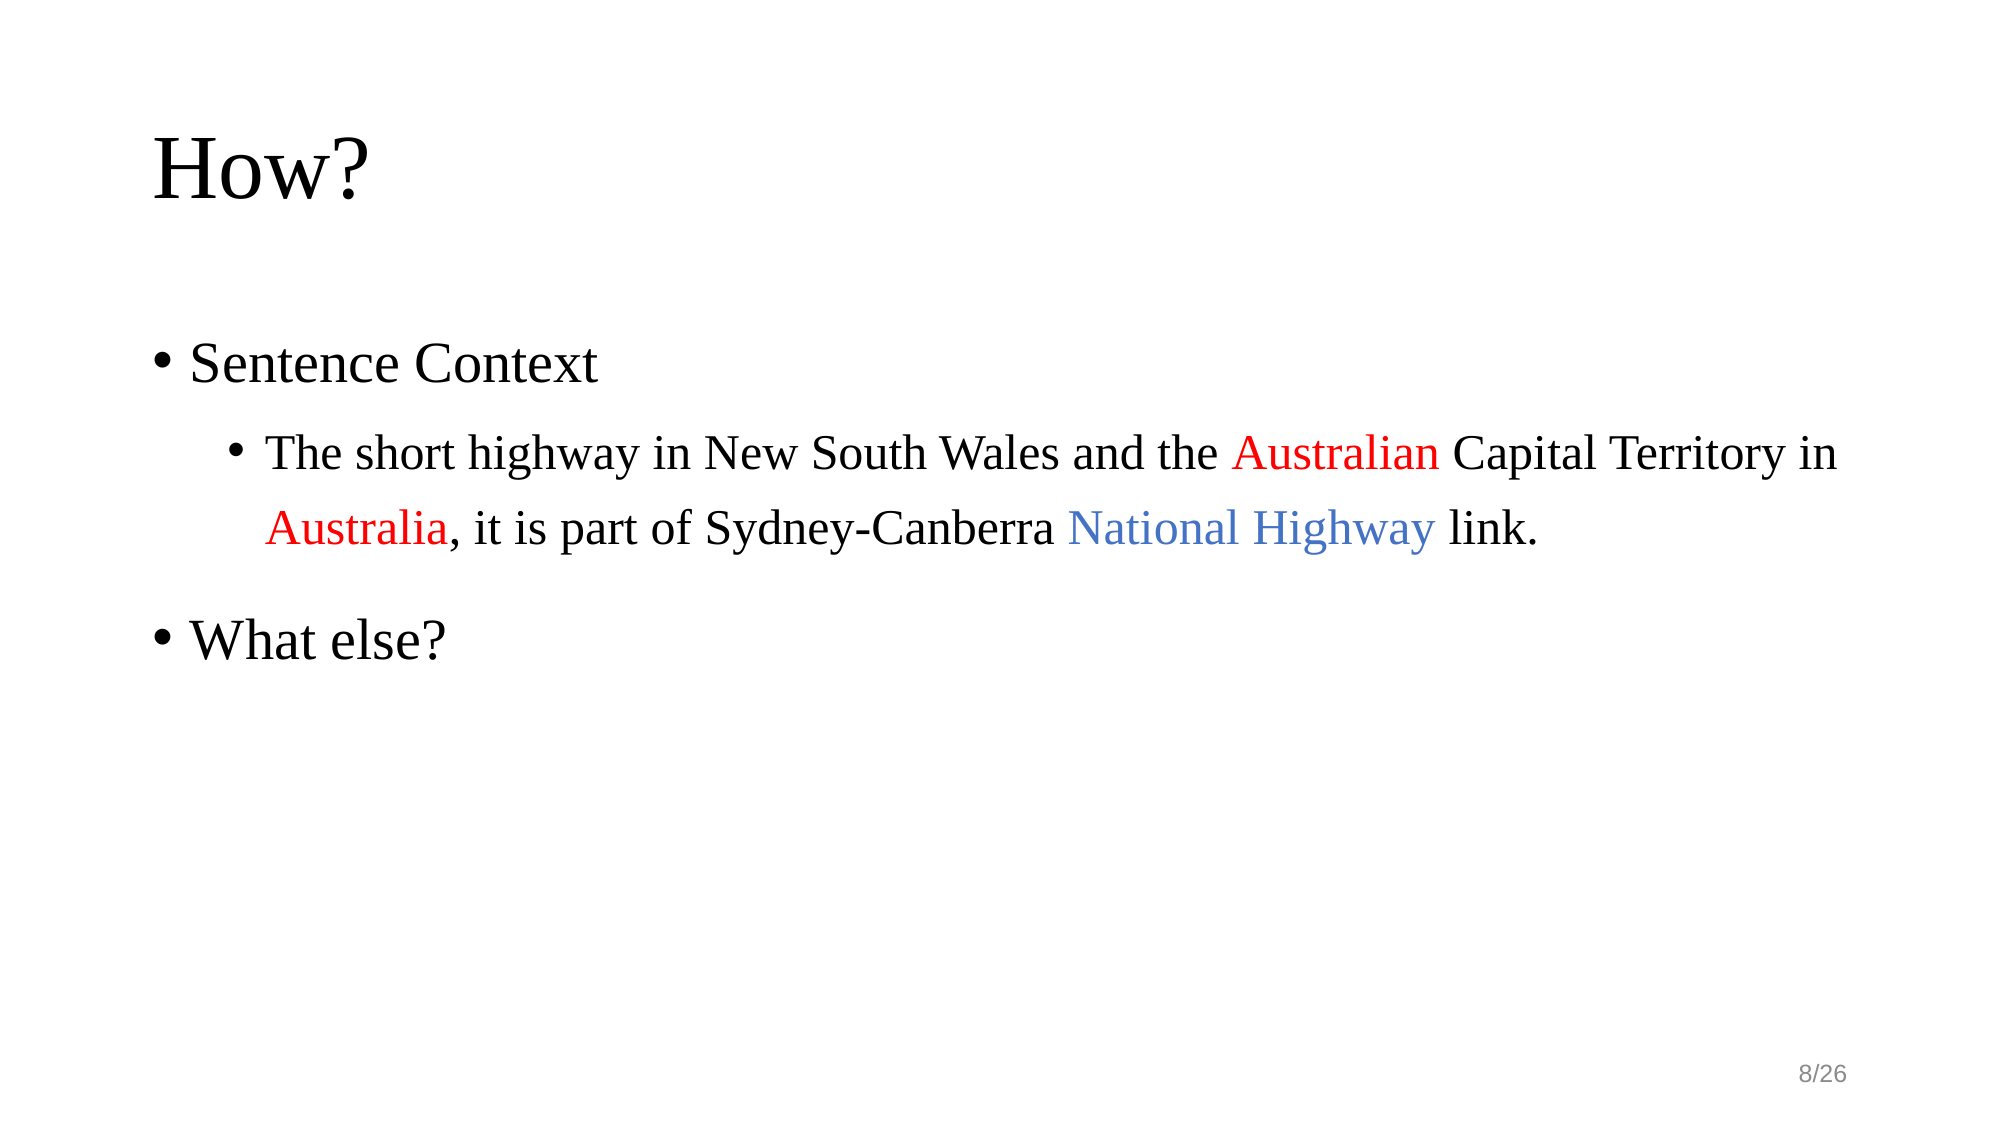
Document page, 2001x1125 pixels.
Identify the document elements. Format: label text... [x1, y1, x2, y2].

text_box What else? [137, 576, 1863, 988]
slide_number 8/26 [1412, 1042, 1863, 1103]
title How? [137, 59, 1863, 278]
list Sentence Context The short highway in New South Wales and the Australian Capital Territory in Australia, it is part of Sydney-Canberra National Highway link. [137, 299, 1863, 576]
